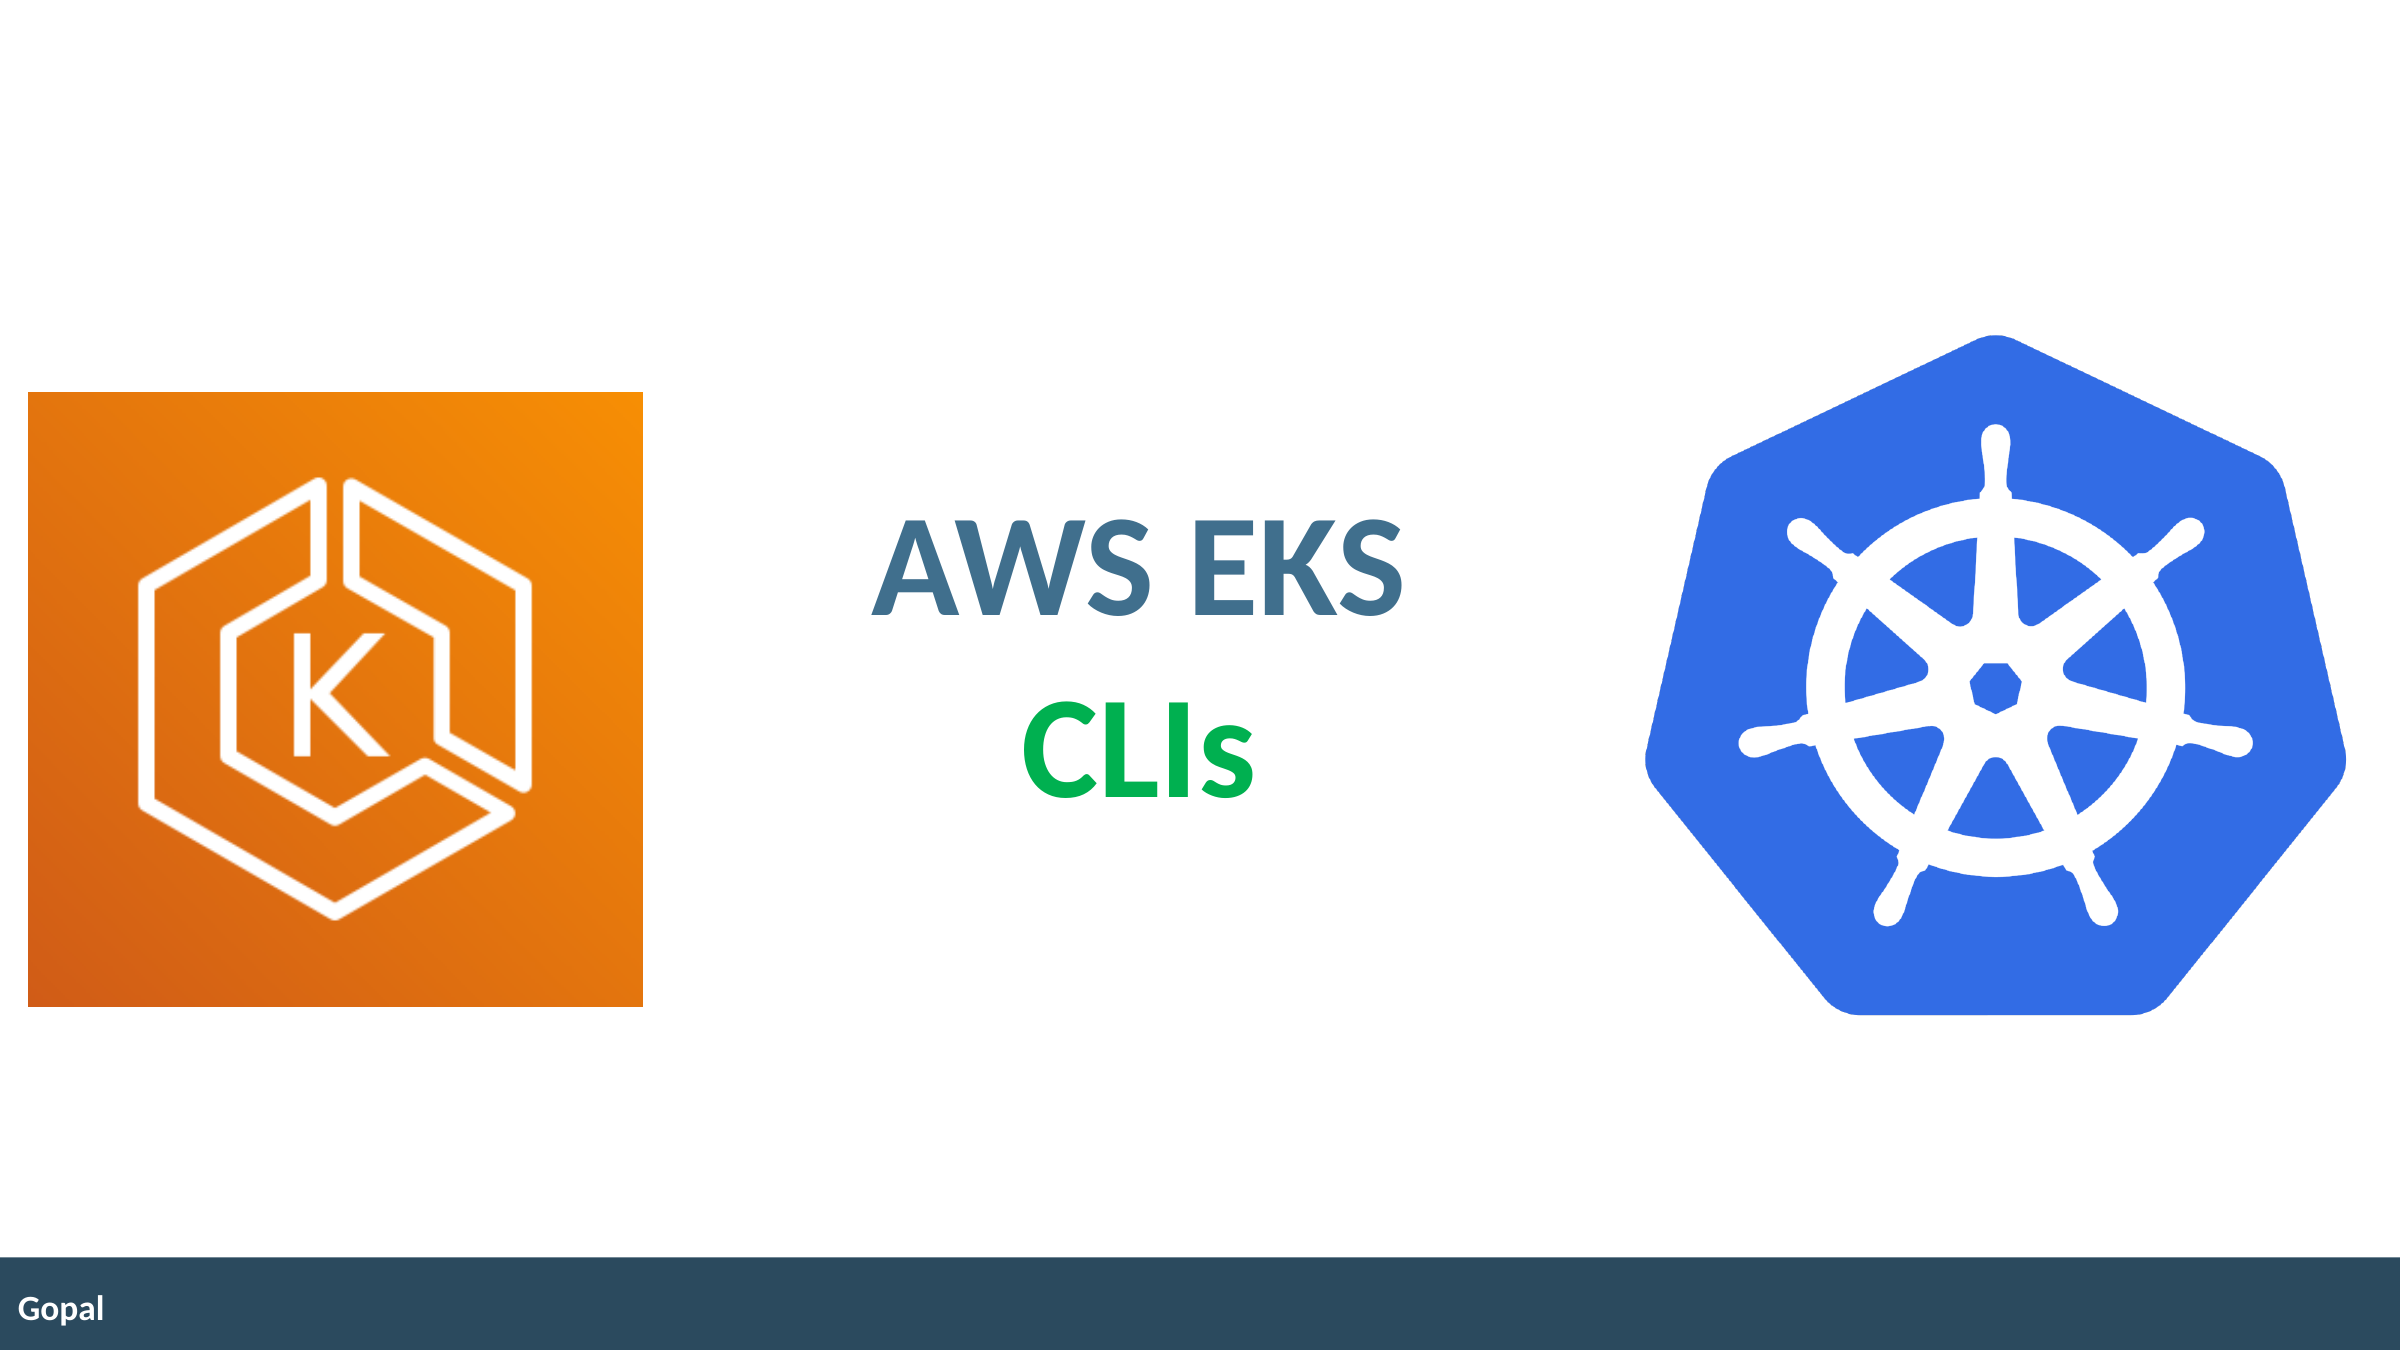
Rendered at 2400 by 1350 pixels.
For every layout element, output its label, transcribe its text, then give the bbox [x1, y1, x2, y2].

picture [27, 392, 643, 1008]
footer Gopal [0, 1269, 810, 1342]
picture [1635, 325, 2356, 1025]
list AWS EKS CLIs [648, 480, 1626, 660]
